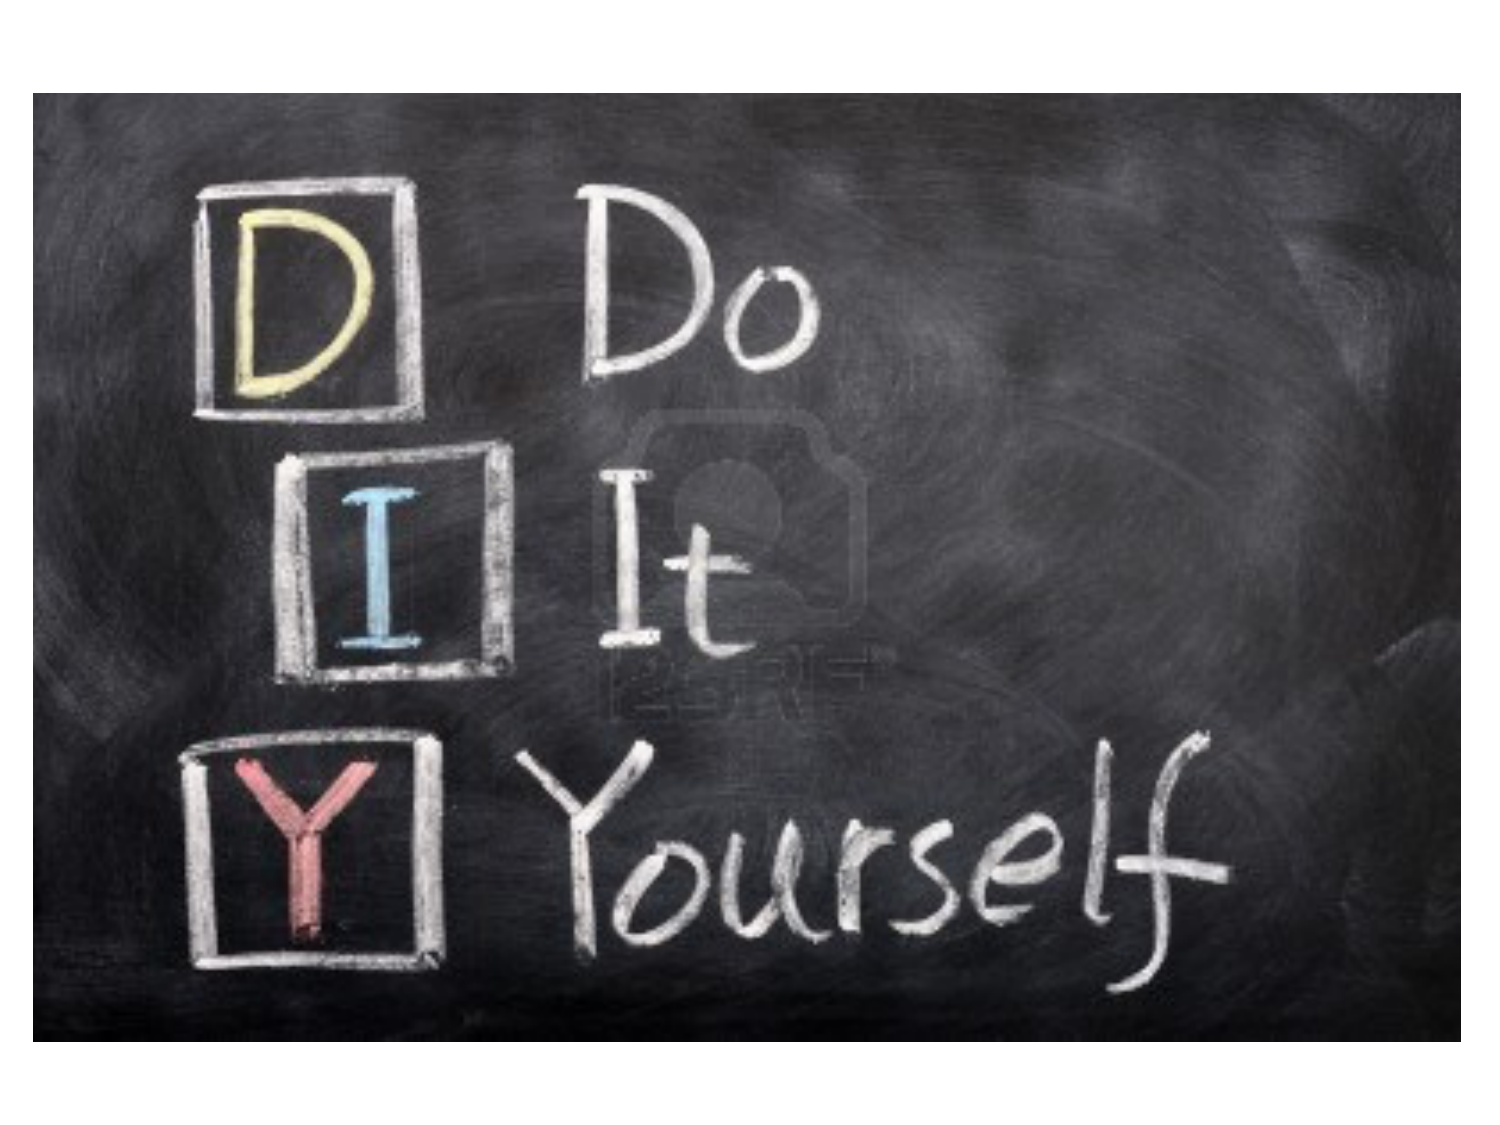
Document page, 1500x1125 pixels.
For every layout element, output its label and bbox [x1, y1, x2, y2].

picture [33, 92, 1461, 1043]
